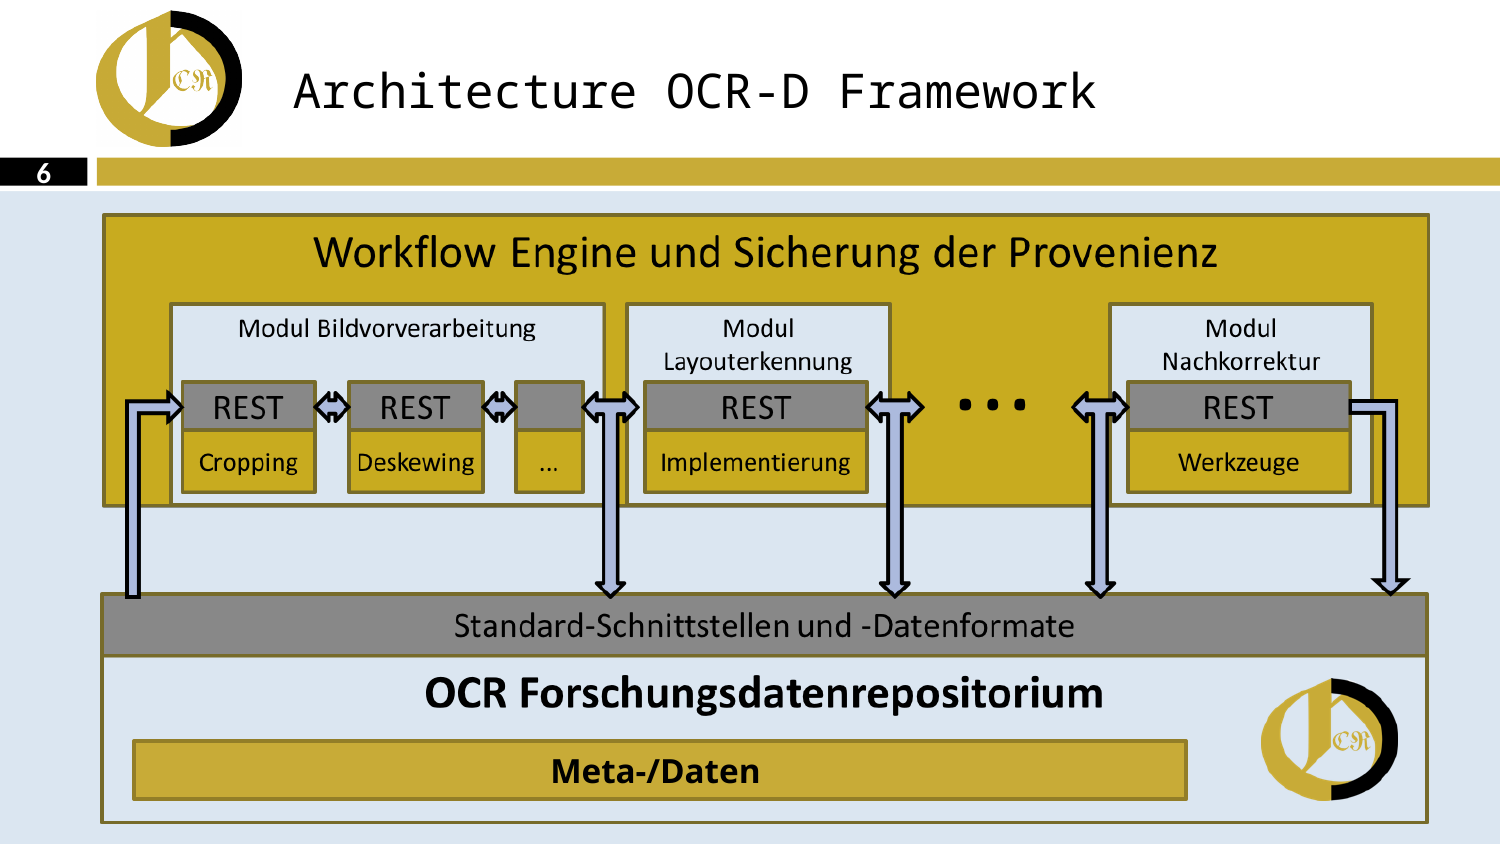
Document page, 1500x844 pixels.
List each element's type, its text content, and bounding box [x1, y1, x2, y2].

picture [96, 10, 242, 147]
slide_number 6 [0, 156, 88, 187]
picture [100, 207, 1431, 824]
title Architecture OCR-D Framework [277, 28, 1438, 150]
